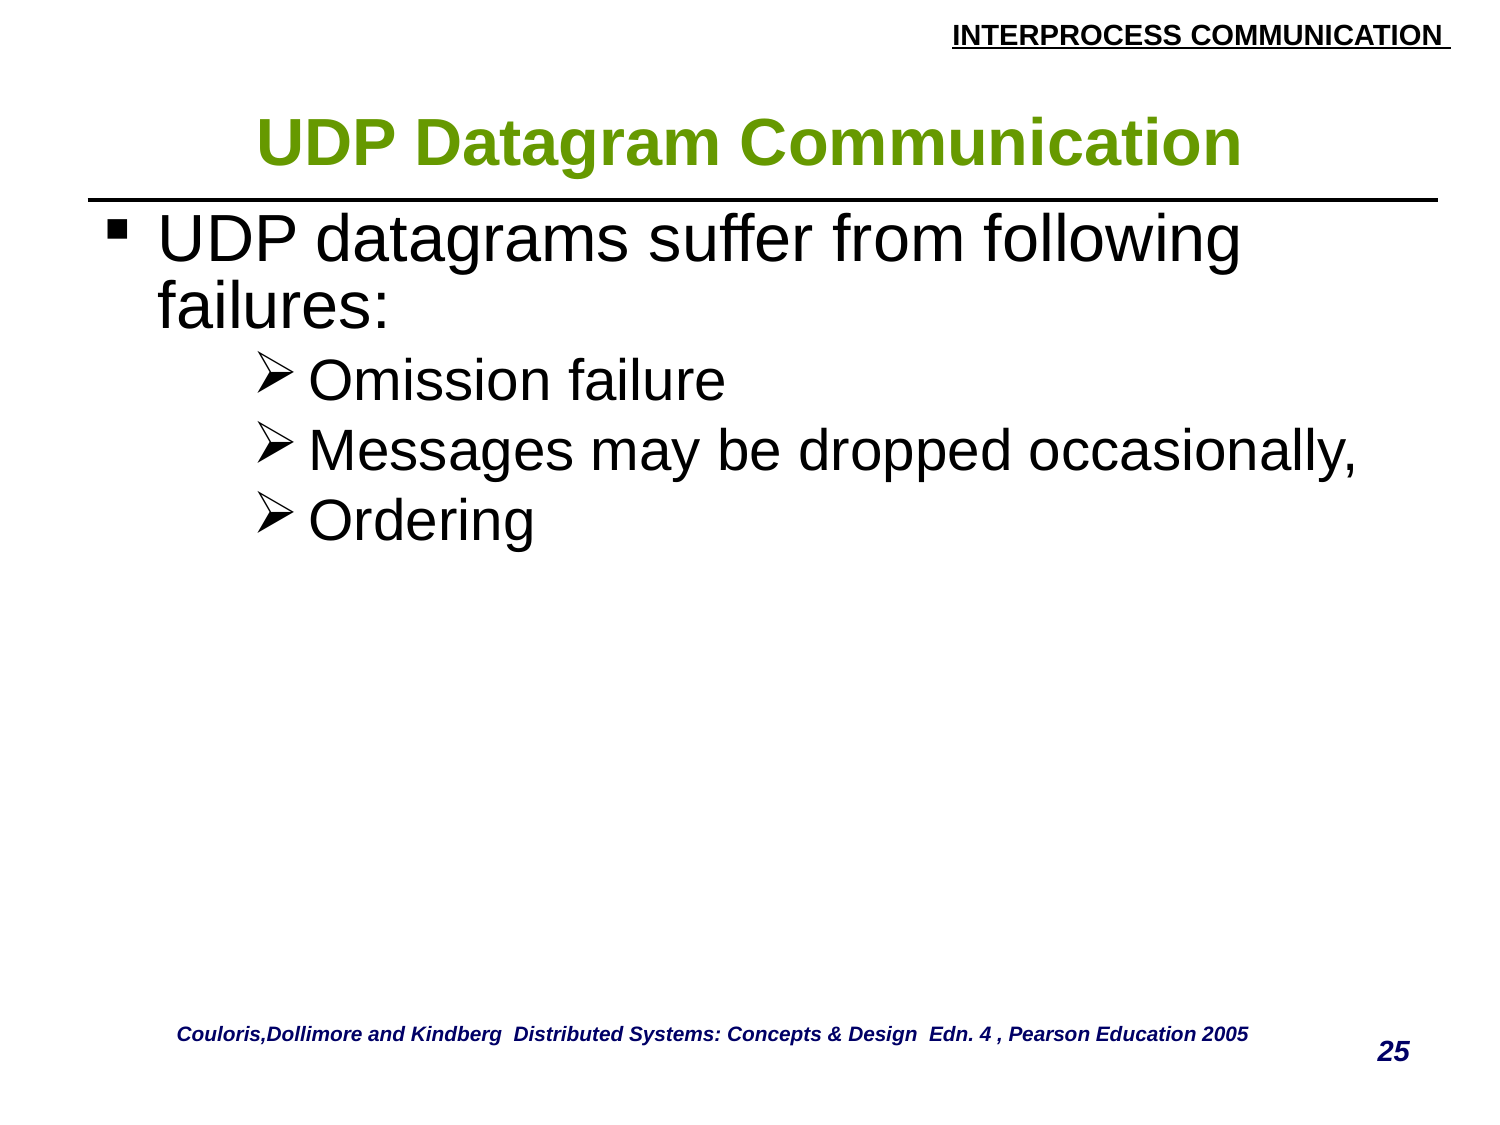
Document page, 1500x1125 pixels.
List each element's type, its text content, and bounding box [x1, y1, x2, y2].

slide_number 25 [1074, 1024, 1426, 1103]
text_box Couloris,Dollimore and Kindberg Distributed Systems: Concepts & Design Edn. 4 , Pearson Education 2005 [74, 1012, 1350, 1090]
title UDP Datagram Communication [74, 37, 1426, 241]
table_header UDP datagrams suffer from following failures: Omission failure Messages may be dropped occasionally, Ordering [88, 202, 1438, 668]
